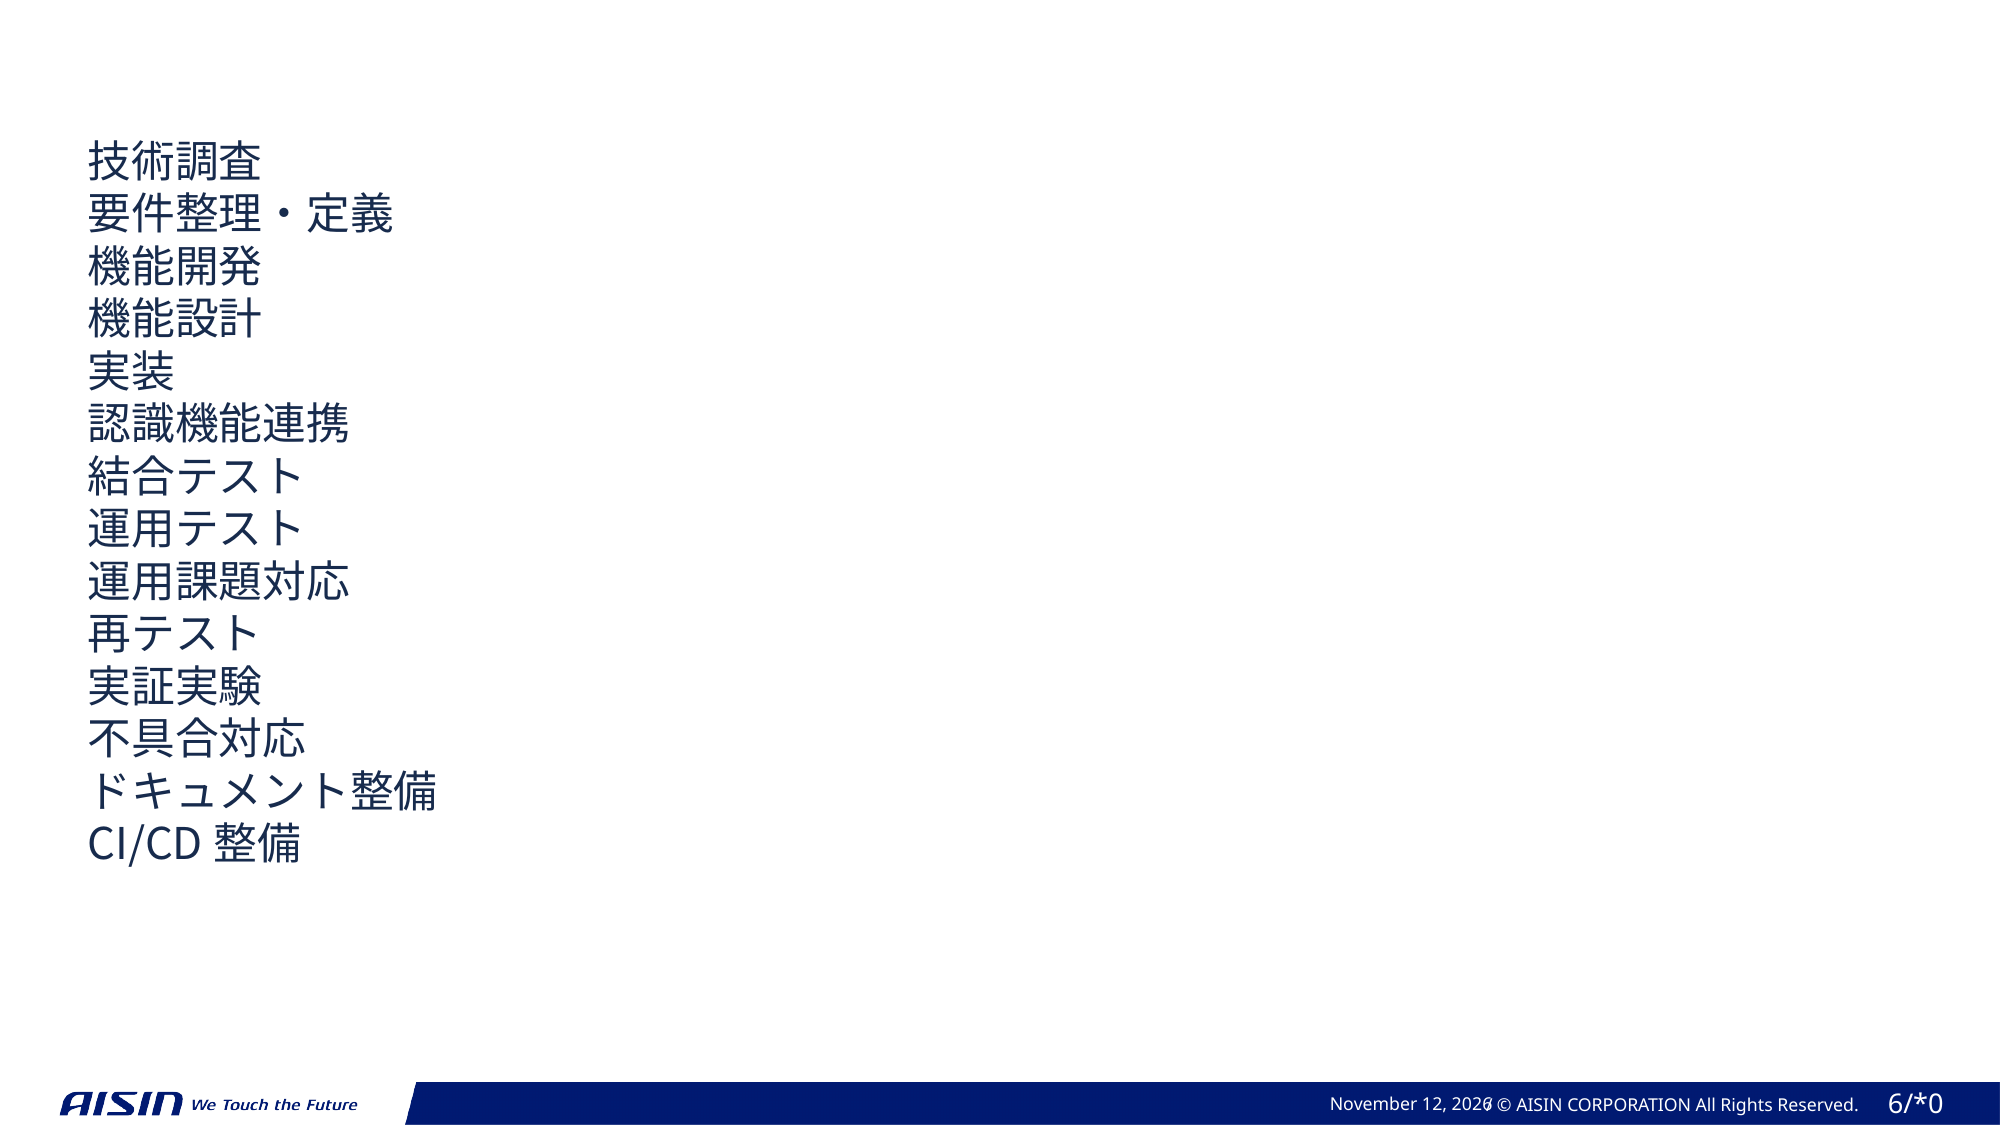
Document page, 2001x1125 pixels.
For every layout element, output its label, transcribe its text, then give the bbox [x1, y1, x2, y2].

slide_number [1142, 1093, 1508, 1116]
picture [0, 1082, 2000, 1125]
list 技術調査 要件整理・定義 機能開発 機能設計 実装 認識機能連携 結合テスト 運用テスト 運用課題対応 再テスト 実証実験 不具合対応 ドキュメント整備 CI/CD整備 [72, 125, 1934, 1051]
